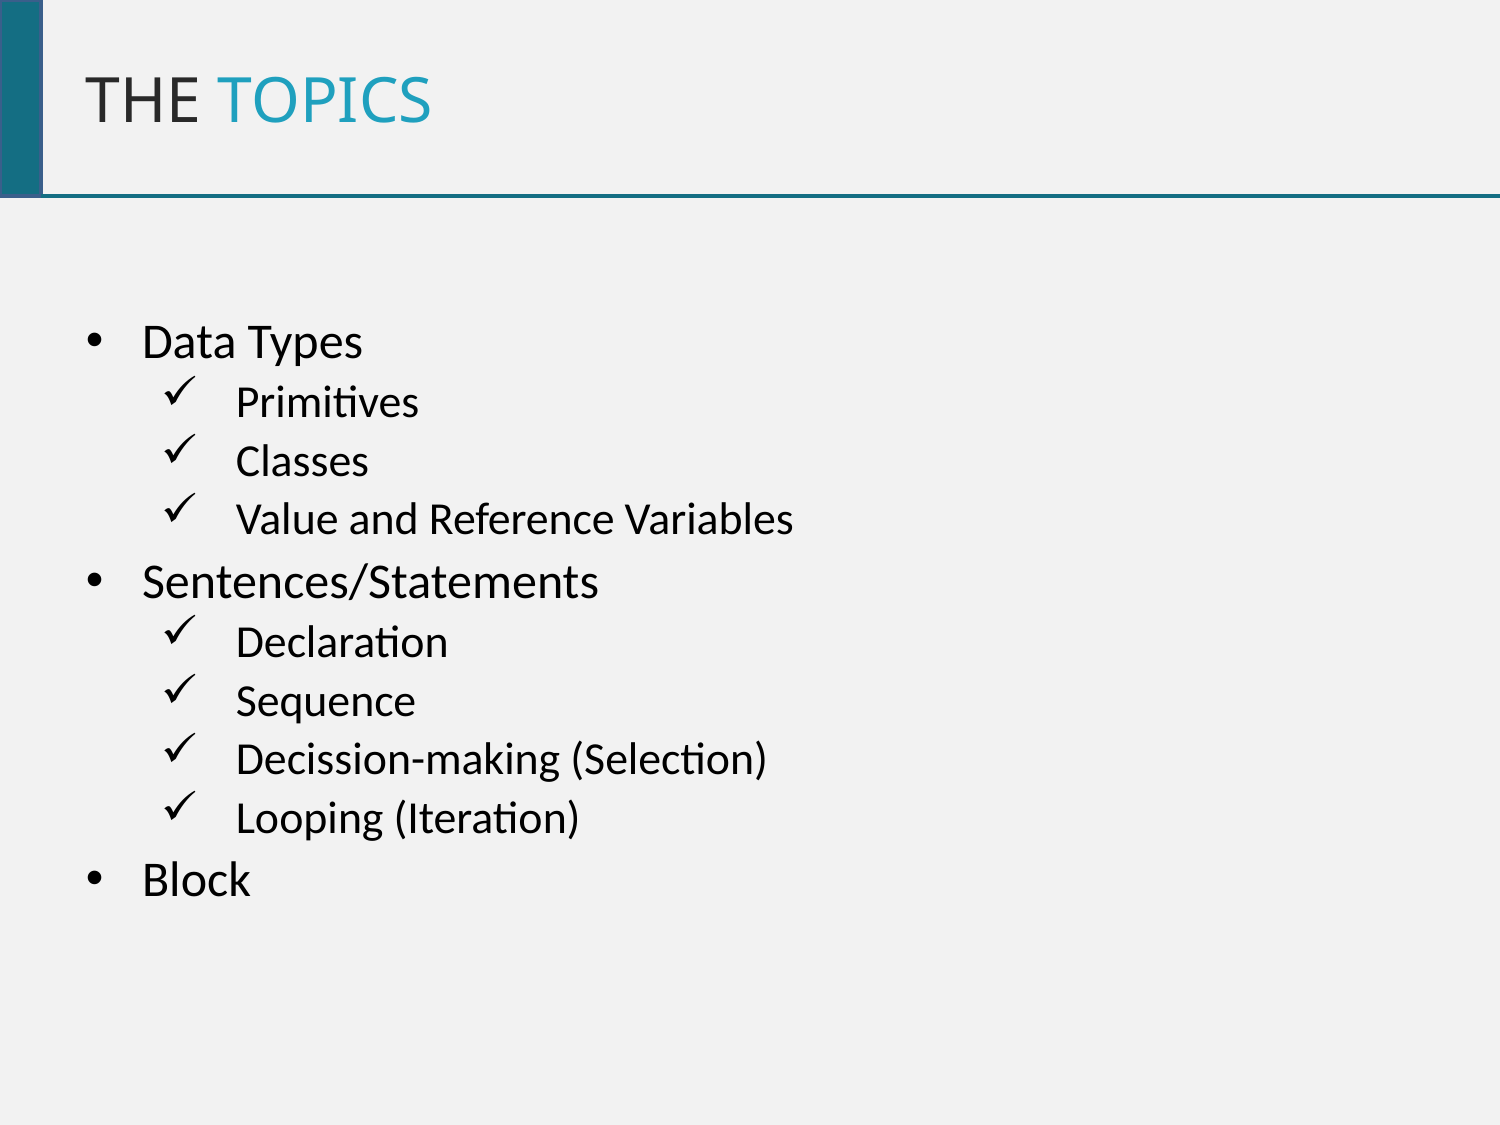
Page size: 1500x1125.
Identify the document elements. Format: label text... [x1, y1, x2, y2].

list Data Types Primitives Classes Value and Reference Variables Sentences/Statements Declaration Sequence Decission-making (Selection) Looping (Iteration) Block [70, 237, 1430, 1094]
text_box THE TOPICS [70, 0, 1294, 194]
text_box [0, 0, 43, 198]
